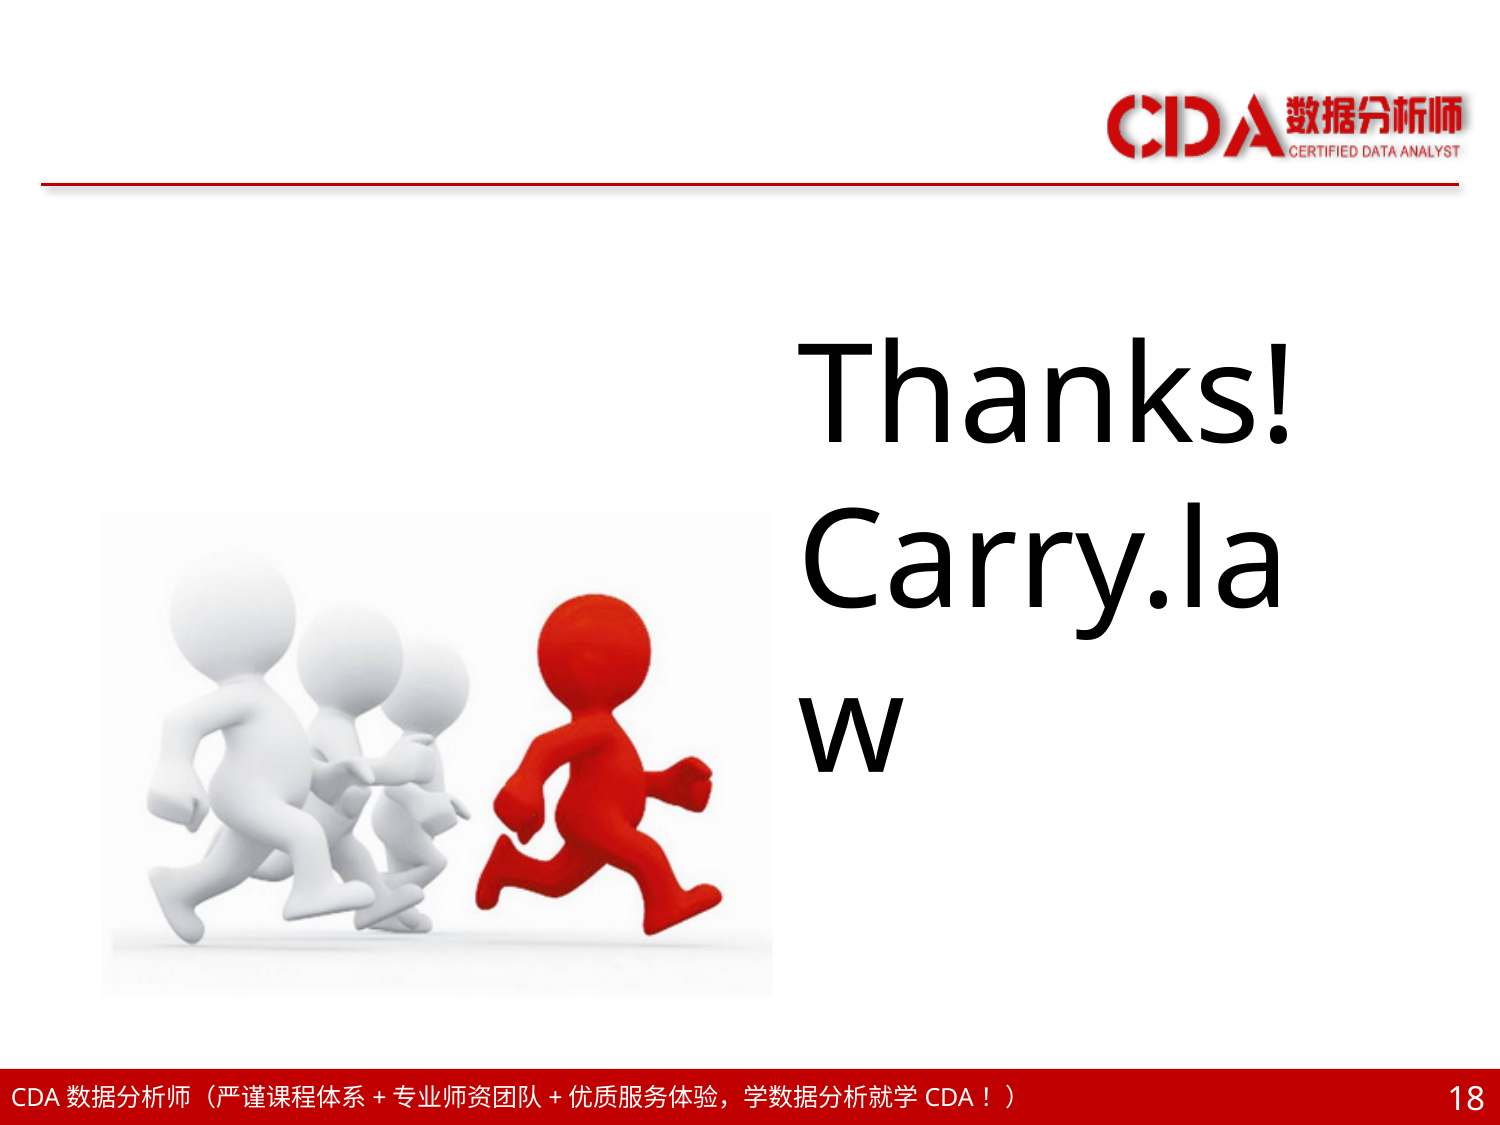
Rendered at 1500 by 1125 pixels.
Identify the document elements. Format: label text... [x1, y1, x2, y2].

picture [101, 512, 780, 997]
slide_number 18 [1373, 1069, 1500, 1125]
picture [1074, 70, 1500, 174]
text_box Thanks! Carry.law [783, 298, 1413, 808]
